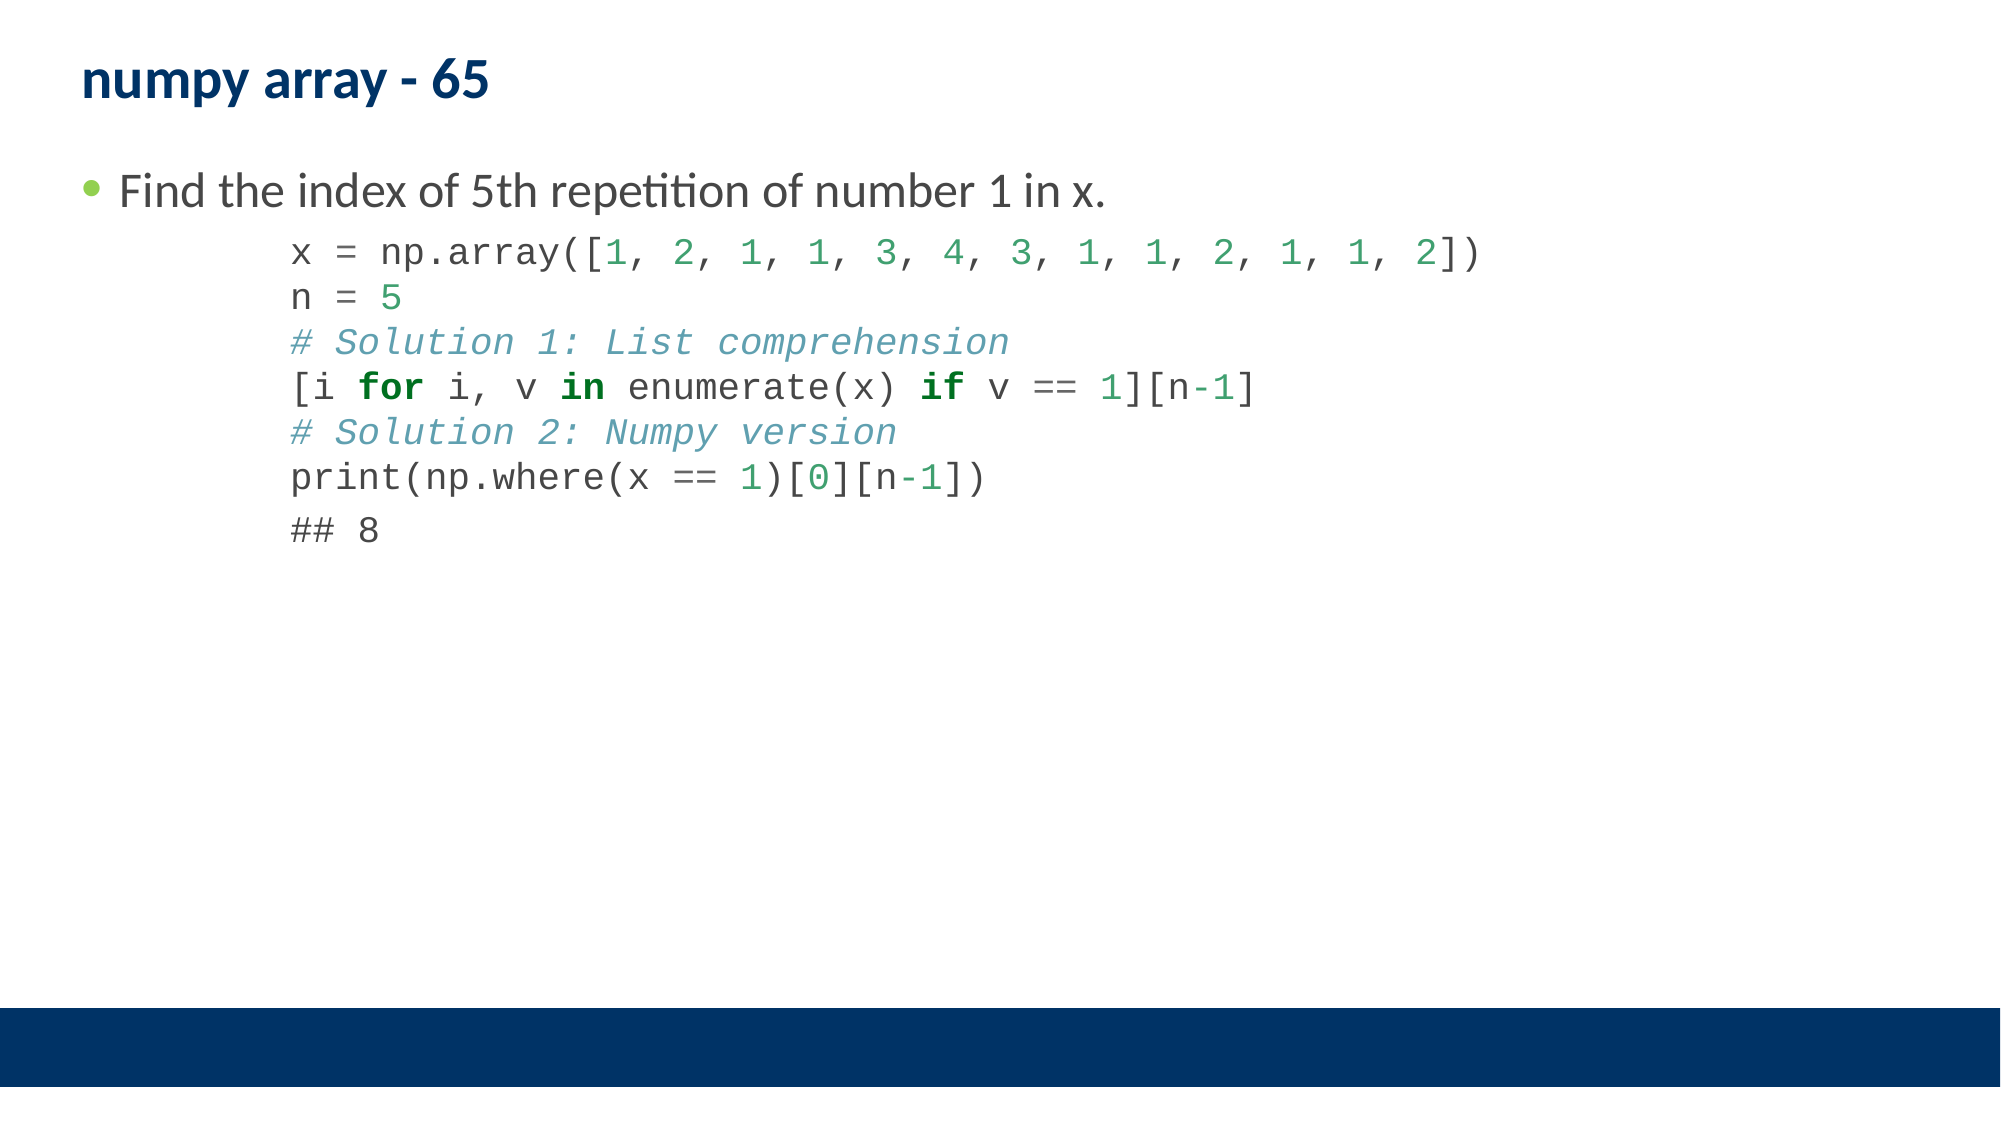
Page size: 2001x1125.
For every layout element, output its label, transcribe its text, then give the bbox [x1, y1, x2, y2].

title numpy array - 65 [66, 12, 1917, 138]
list Find the index of 5th repetition of number 1 in x. x = np.array([1, 2, 1, 1, 3, 4, 3, 1, 1, 2, 1, 1, 2]) n = 5 # Solution 1: List comprehension [i for i, v in enumerate(x) if v == 1][n-1] # Solution 2: Numpy version print(np.where(x == 1)[0][n-1]) ## 8 [66, 149, 1917, 1001]
